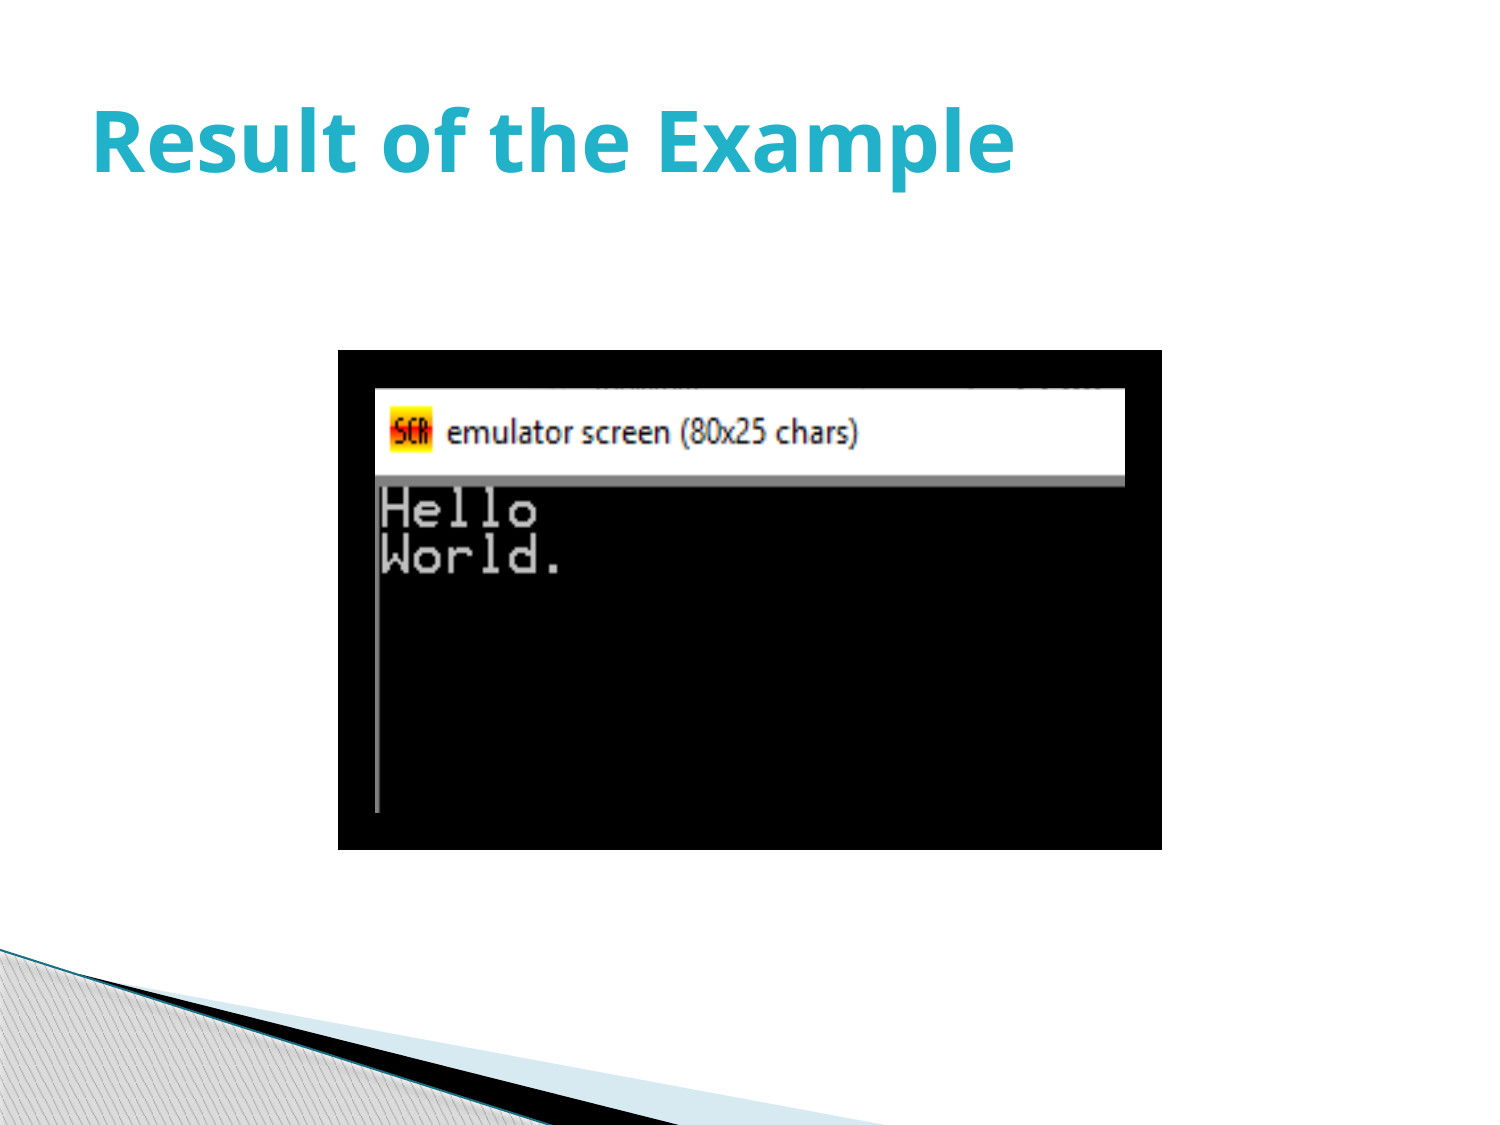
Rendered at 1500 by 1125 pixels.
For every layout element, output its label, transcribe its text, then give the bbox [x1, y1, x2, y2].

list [374, 387, 1126, 813]
title Result of the Example [75, 45, 1425, 233]
